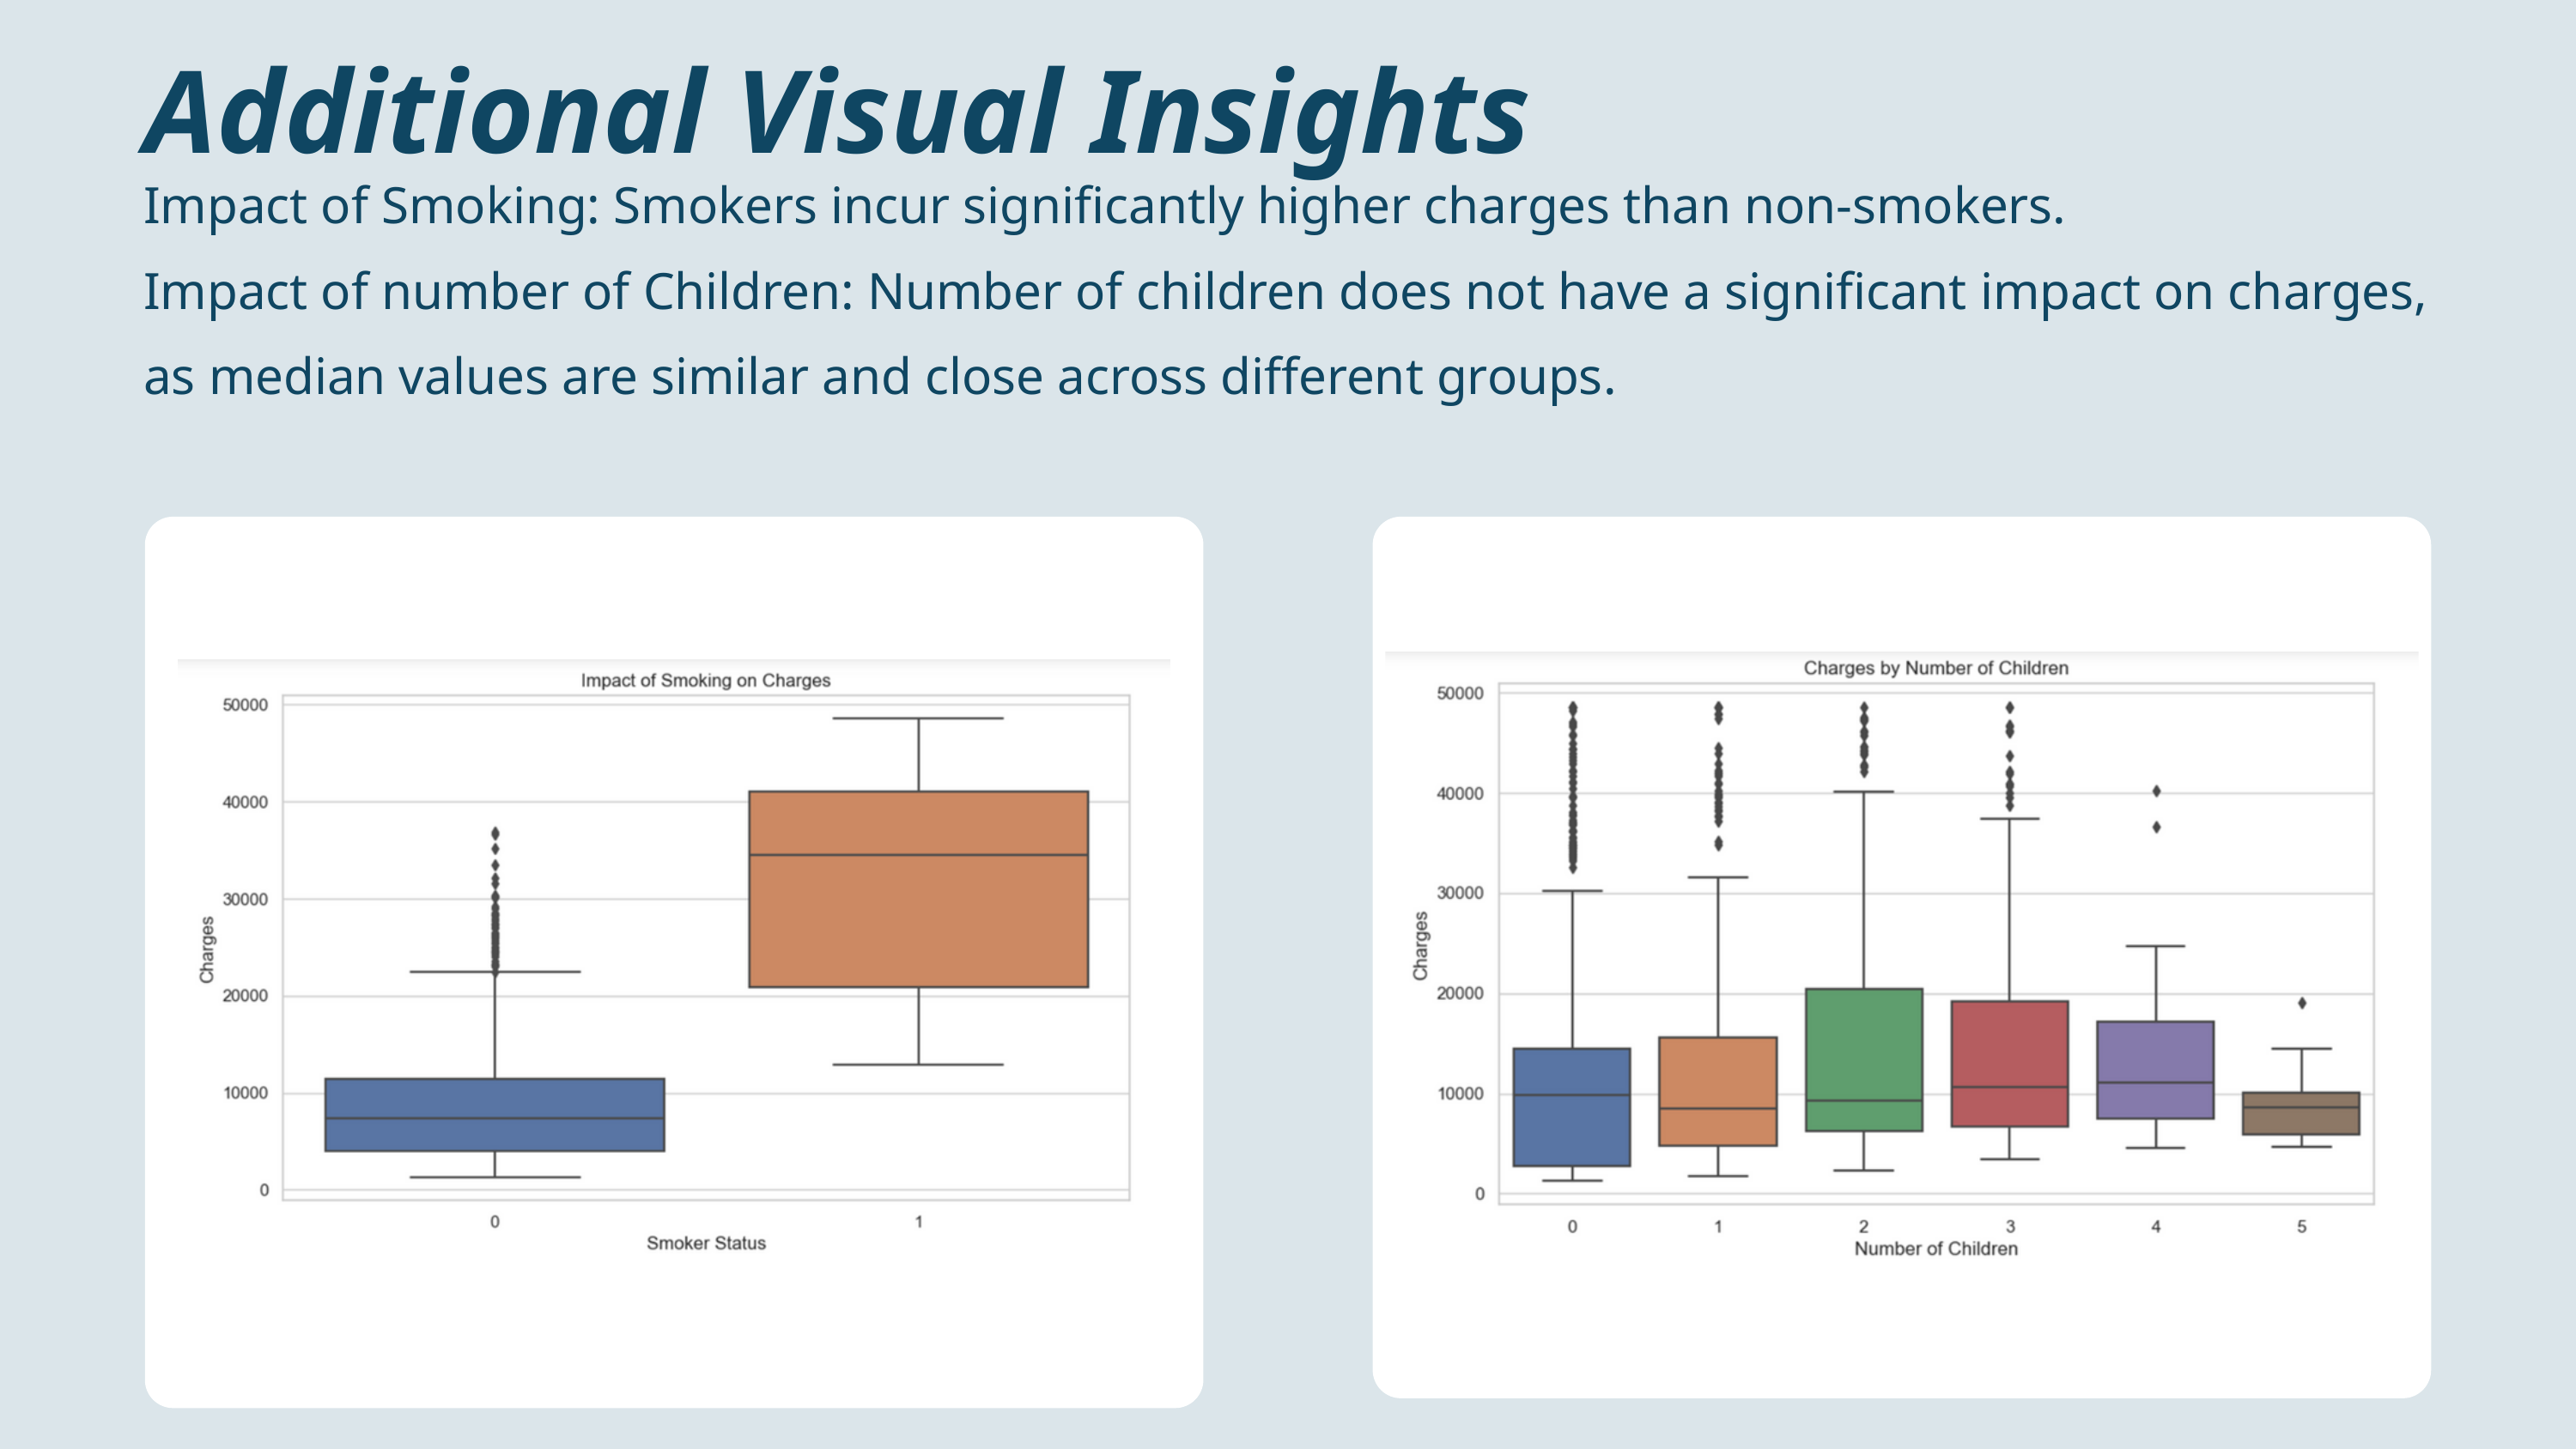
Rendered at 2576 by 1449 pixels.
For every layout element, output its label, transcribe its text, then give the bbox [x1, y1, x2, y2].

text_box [1372, 516, 2432, 1399]
text_box Additional Visual Insights [144, 15, 1600, 149]
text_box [144, 516, 1204, 1409]
text_box Impact of Smoking: Smokers incur significantly higher charges than non-smokers. Impact of number of Children: Number of children does not have a significant impact on charges, as median values are similar and close across different groups. [143, 149, 2430, 556]
